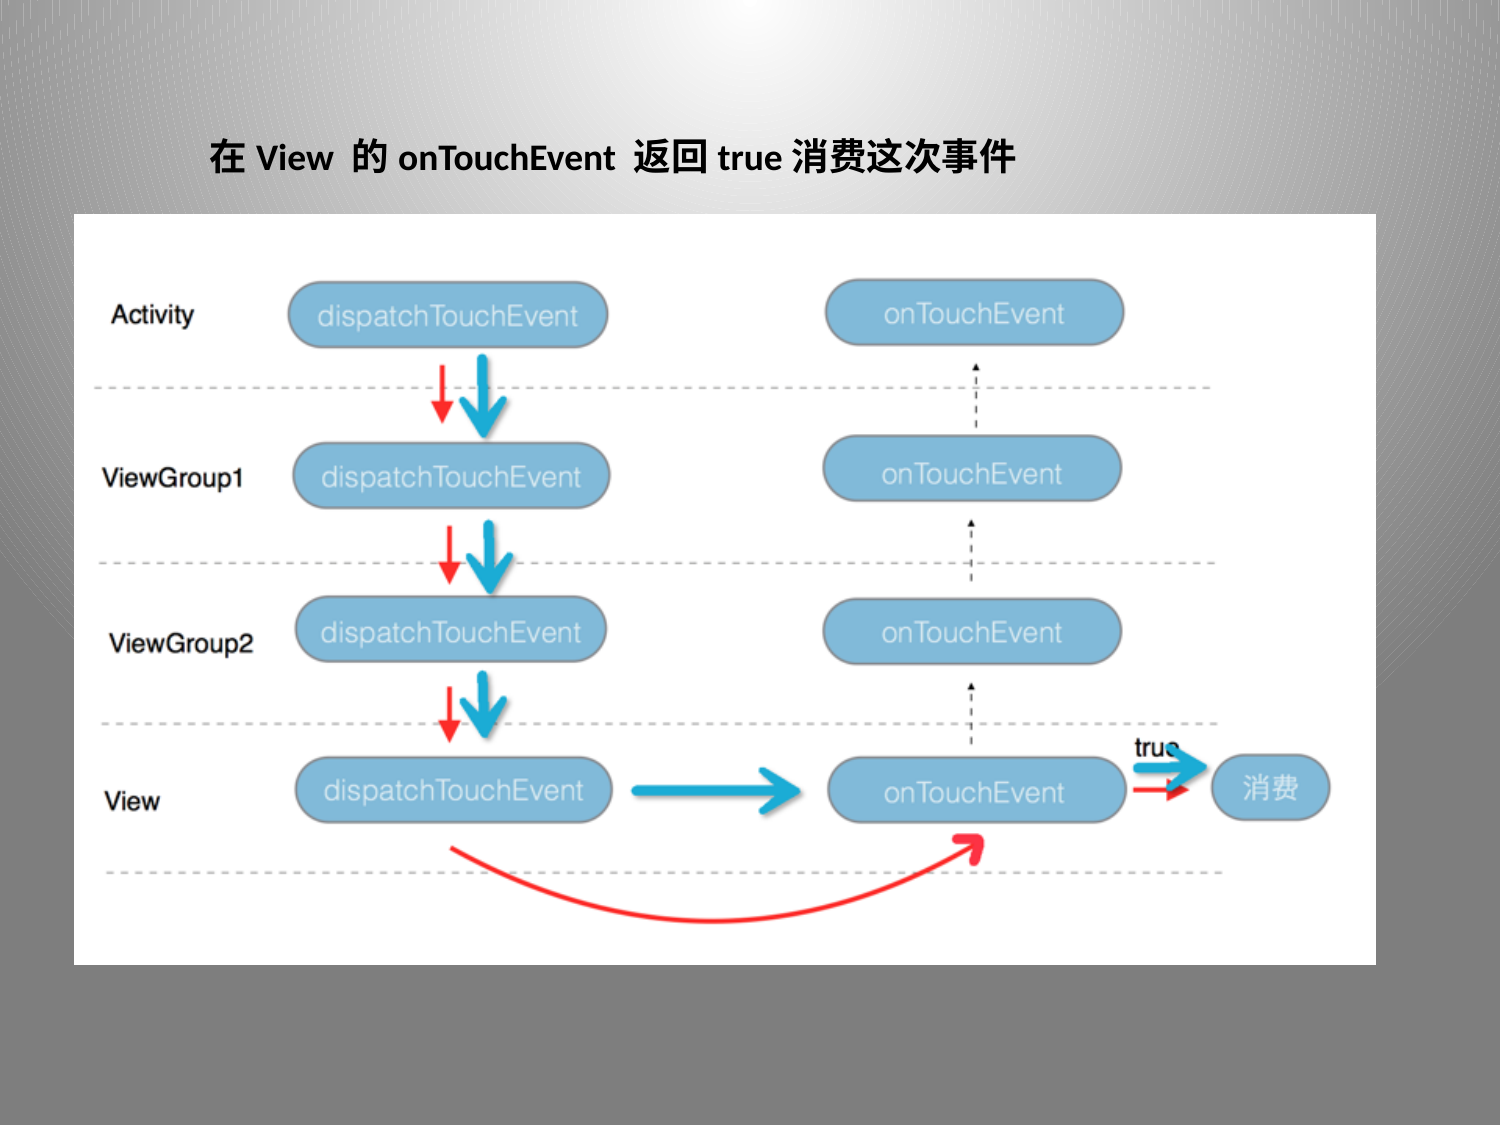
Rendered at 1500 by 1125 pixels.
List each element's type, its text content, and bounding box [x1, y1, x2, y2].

text_box 在View 的onTouchEvent 返回true消费这次事件 [194, 125, 1306, 186]
picture [74, 213, 1377, 965]
